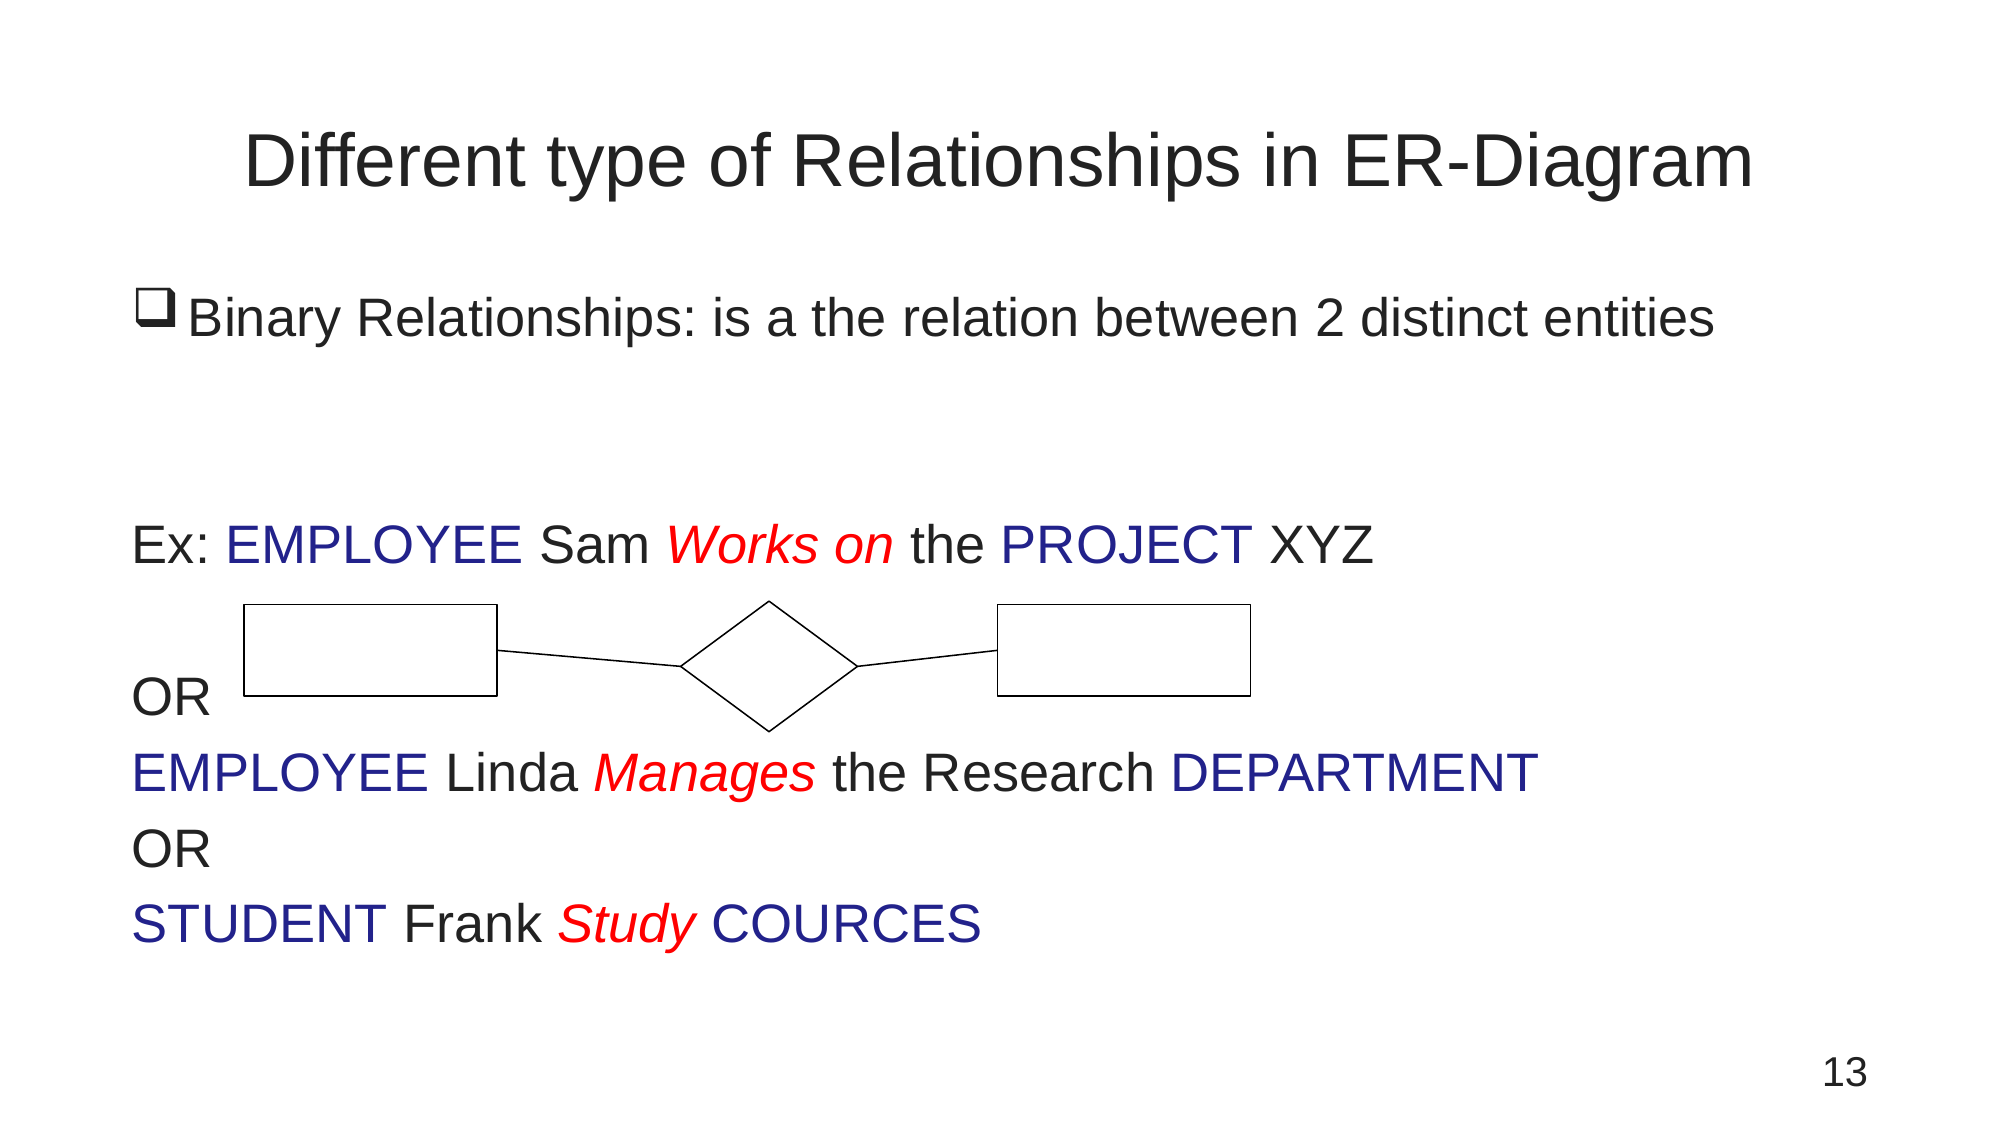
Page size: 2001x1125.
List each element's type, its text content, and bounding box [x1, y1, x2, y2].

text_box [243, 604, 497, 697]
list Binary Relationships: is a the relation between 2 distinct entities Ex: EMPLOYEE Sam Works on the PROJECT XYZ OR EMPLOYEE Linda Manages the Research DEPARTMENT OR STUDENT Frank Study COURCES [116, 275, 1884, 1025]
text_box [496, 650, 681, 667]
slide_number 13 [1433, 1037, 1884, 1101]
text_box [997, 604, 1251, 697]
text_box [684, 601, 853, 732]
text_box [857, 650, 998, 667]
title Different type of Relationships in ER-Diagram [116, 62, 1884, 250]
